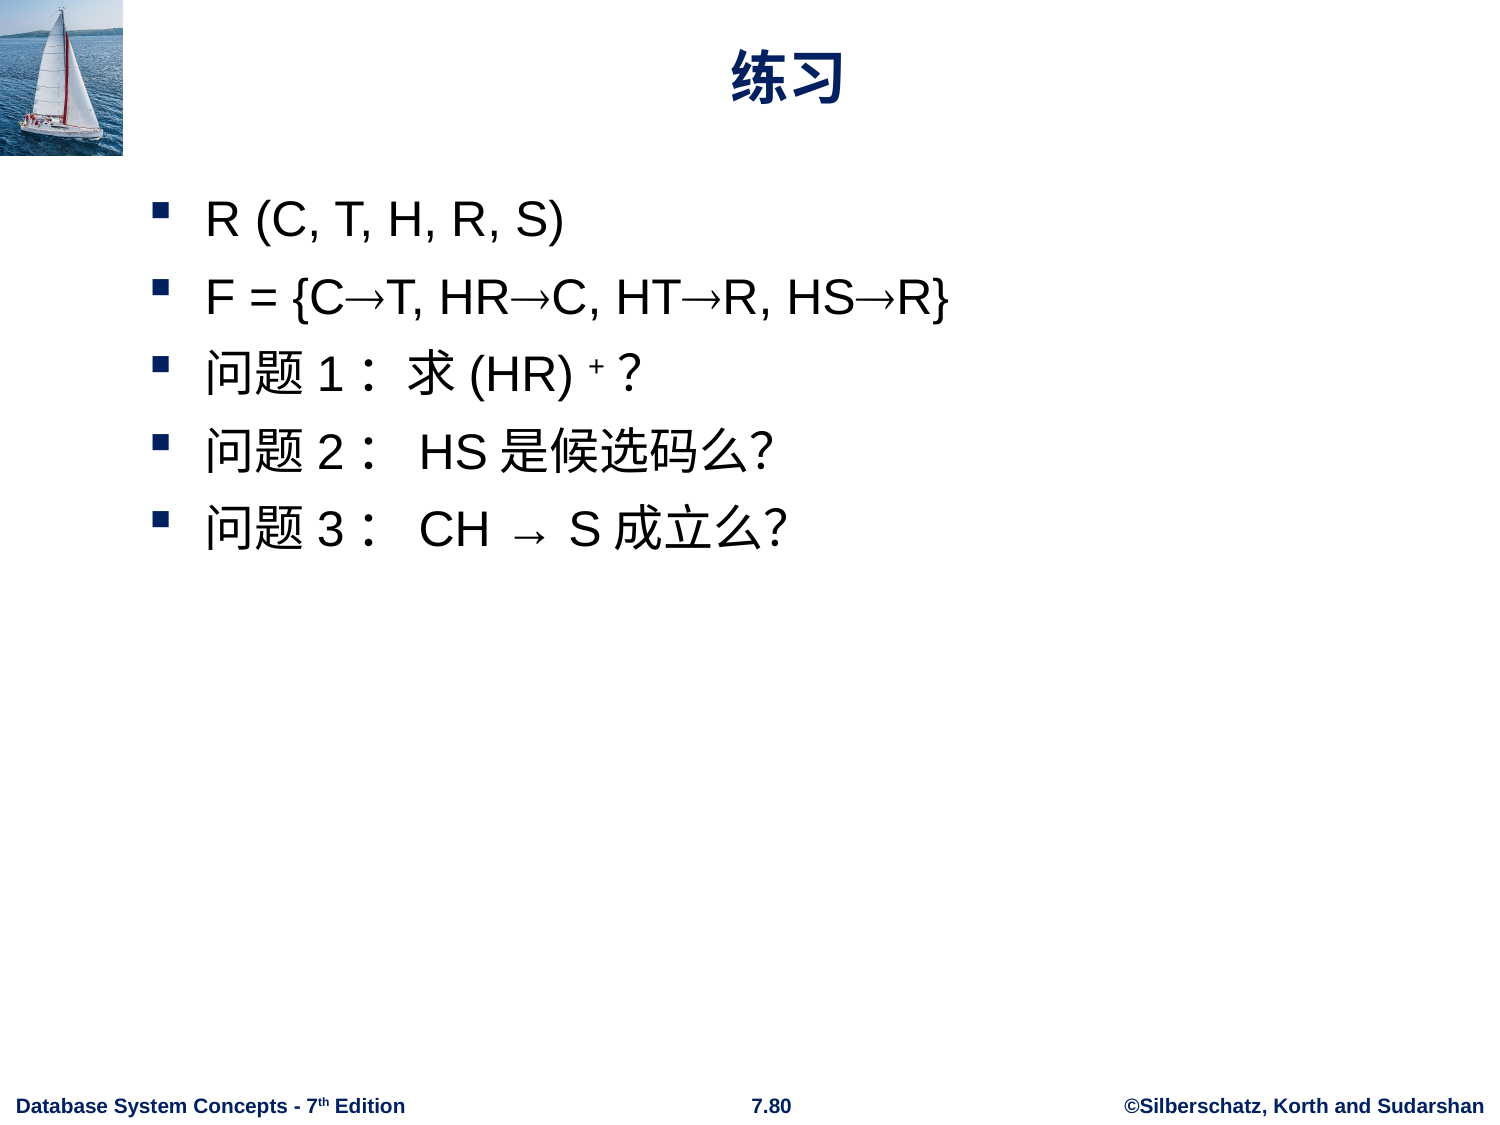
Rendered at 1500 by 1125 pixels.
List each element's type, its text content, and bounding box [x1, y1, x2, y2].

list R (C, T, H, R, S) F = {CT, HRC, HTR, HSR} 问题1：求(HR) +？ 问题2：HS是候选码么？ 问题3：CH → S成立么？ [133, 179, 1391, 984]
picture [0, 0, 123, 156]
title 练习 [125, 18, 1452, 120]
